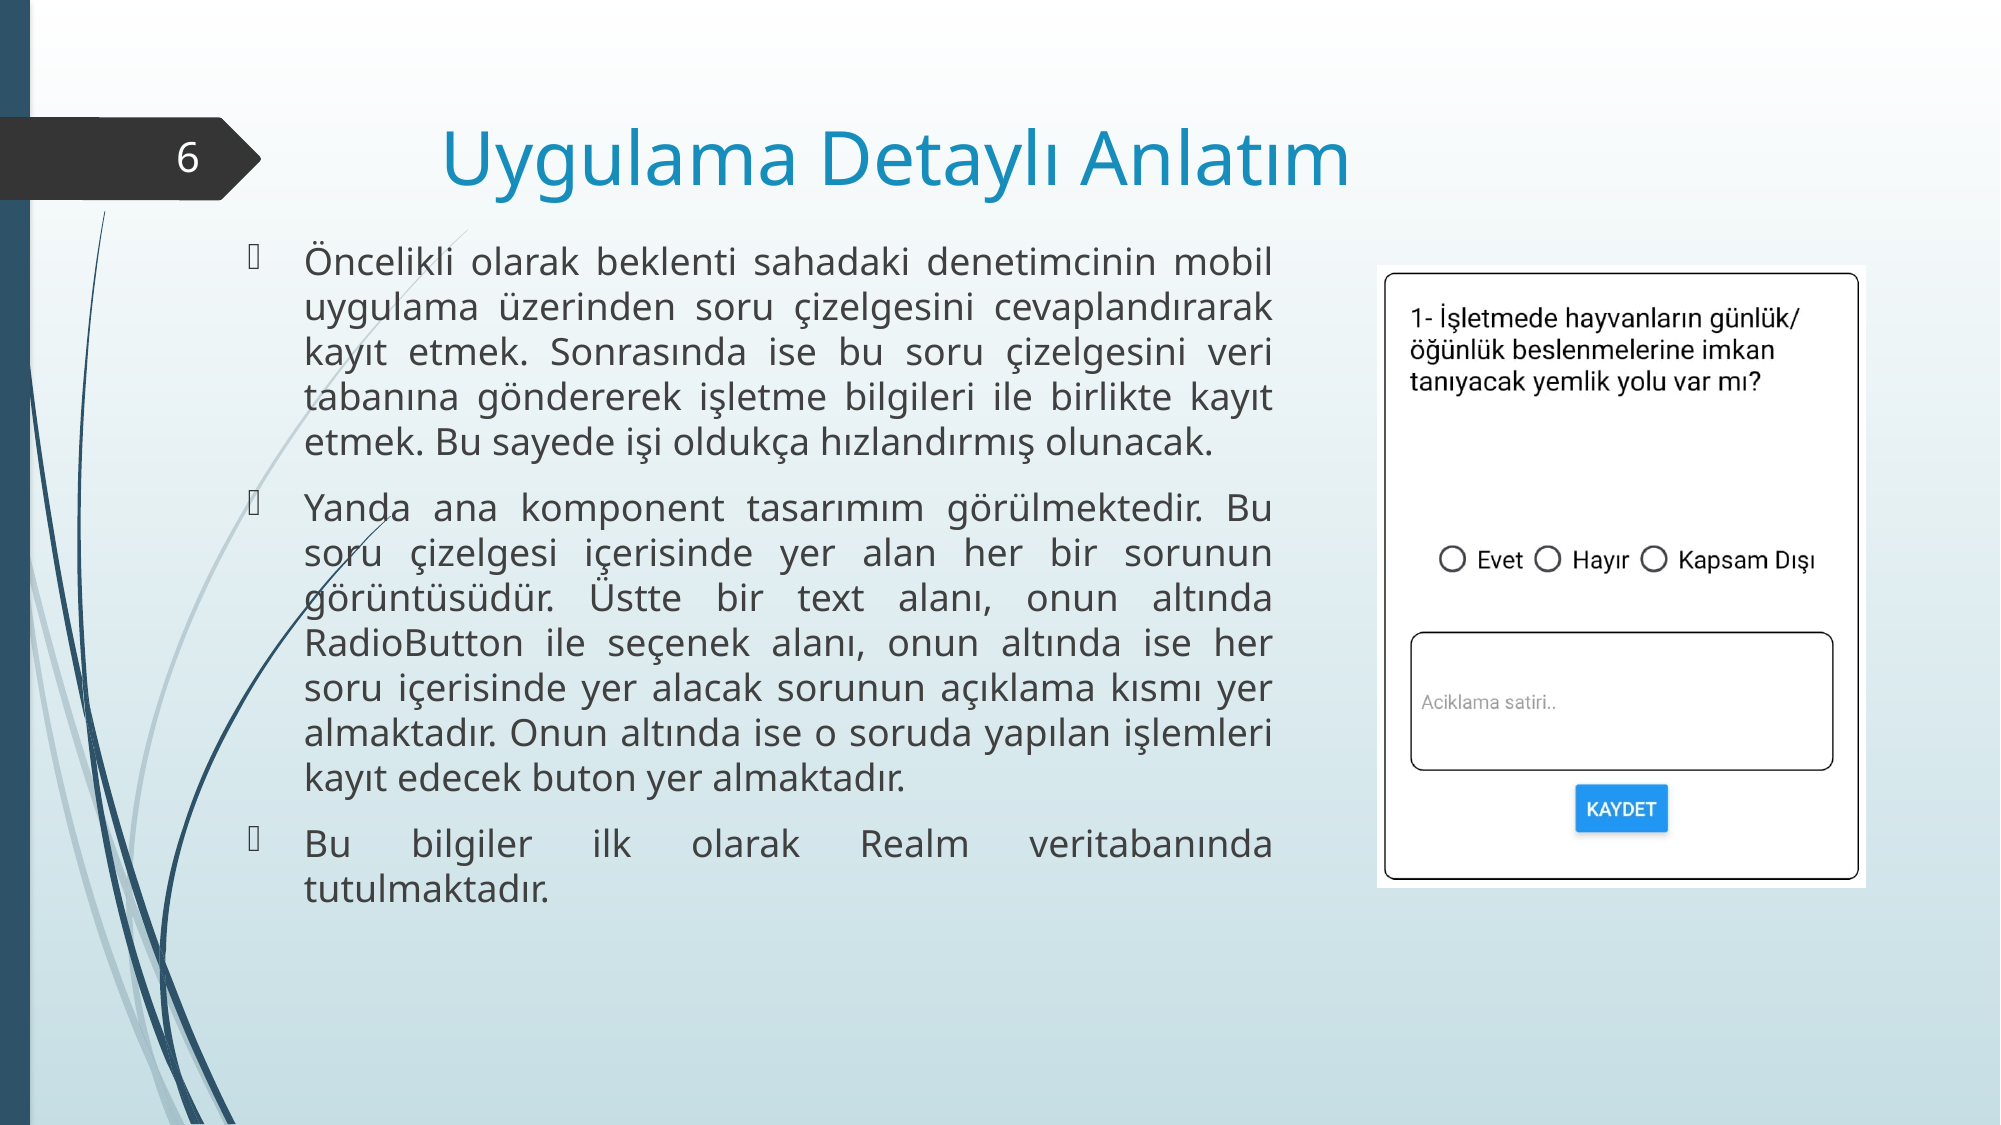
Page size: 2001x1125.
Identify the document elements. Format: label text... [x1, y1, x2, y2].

slide_number 6 [87, 129, 216, 190]
list Öncelikli olarak beklenti sahadaki denetimcinin mobil uygulama üzerinden soru çizelgesini cevaplandırarak kayıt etmek. Sonrasında ise bu soru çizelgesini veri tabanına göndererek işletme bilgileri ile birlikte kayıt etmek. Bu sayede işi oldukça hızlandırmış olunacak. Yanda ana komponent tasarımım görülmektedir. Bu soru çizelgesi içerisinde yer alan her bir sorunun görüntüsüdür. Üstte bir text alanı, onun altında RadioButton ile seçenek alanı, onun altında ise her soru içerisinde yer alacak sorunun açıklama kısmı yer almaktadır. Onun altında ise o soruda yapılan işlemleri kayıt edecek buton yer almaktadır. Bu bilgiler ilk olarak Realm veritabanında tutulmaktadır. [232, 230, 1290, 923]
picture [1376, 265, 1867, 888]
title Uygulama Detaylı Anlatım [425, 102, 1888, 313]
